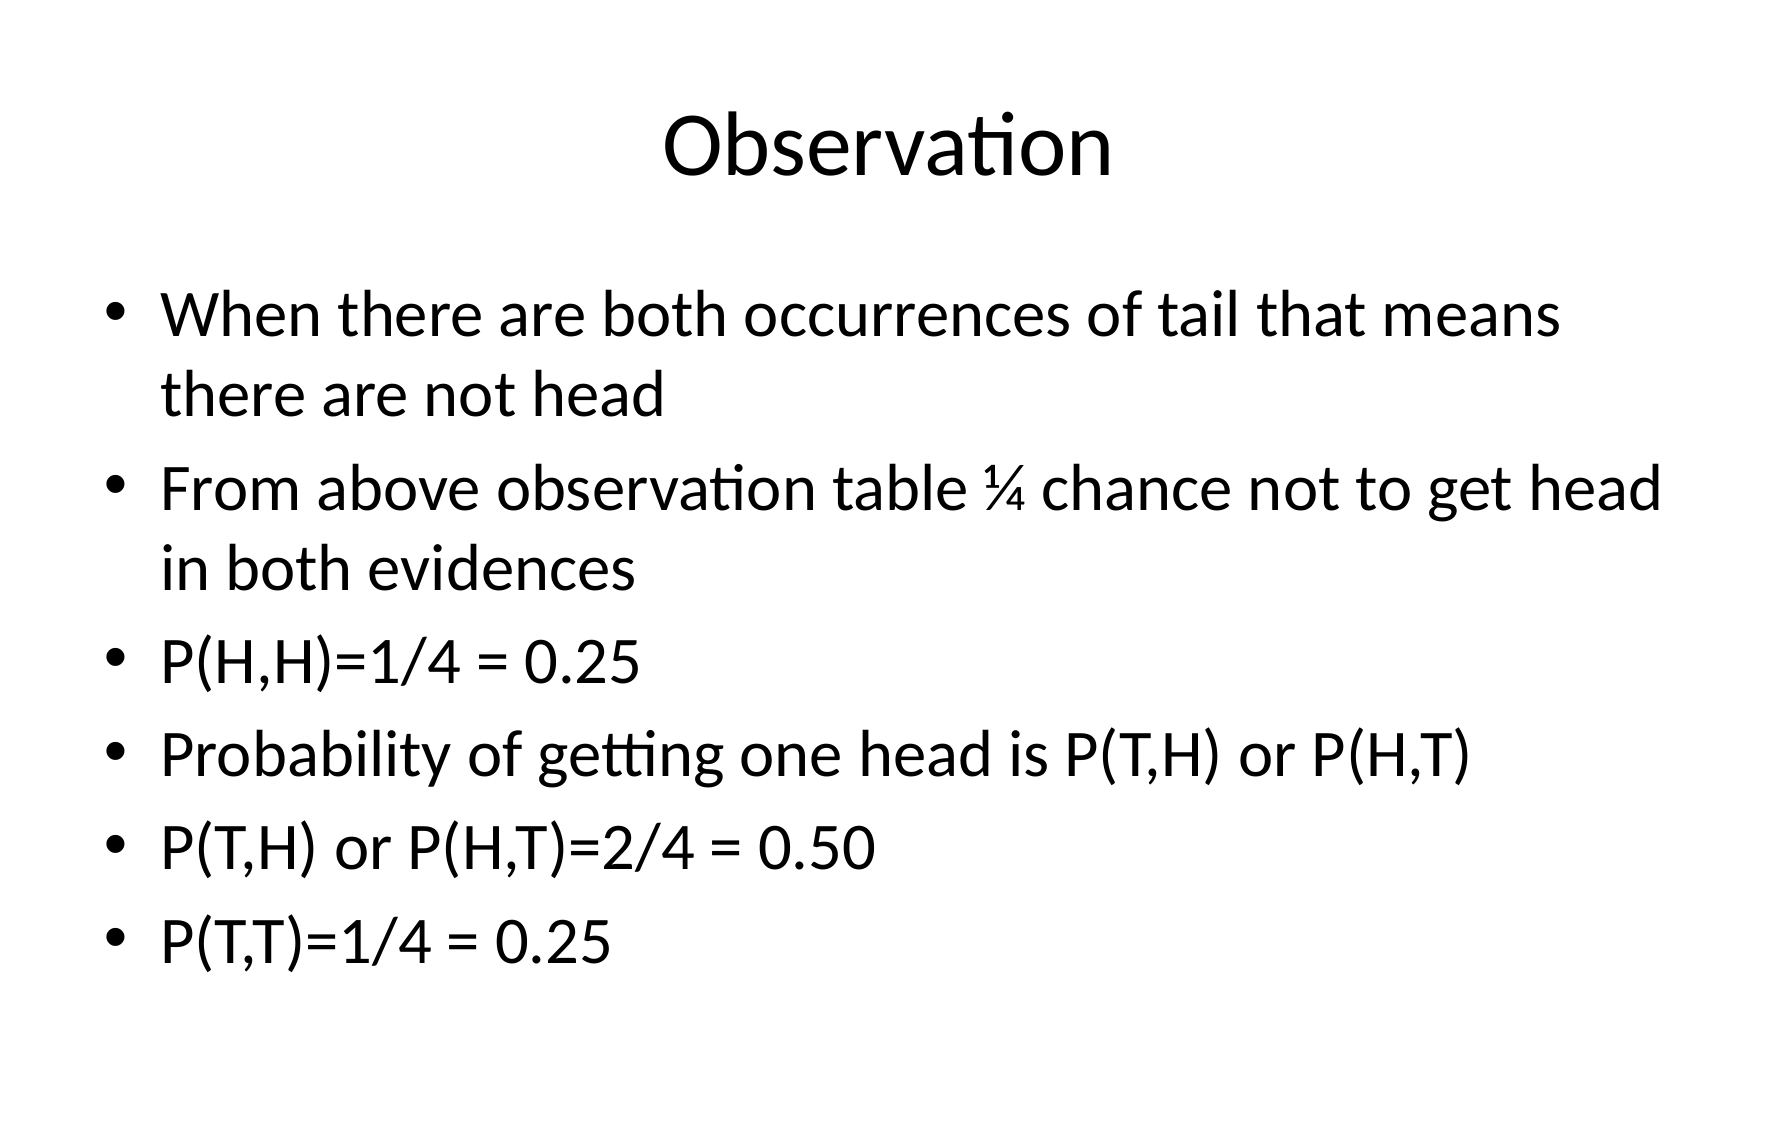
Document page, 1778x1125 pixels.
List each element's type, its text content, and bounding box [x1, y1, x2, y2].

list When there are both occurrences of tail that means there are not head From above observation table ¼ chance not to get head in both evidences P(H,H)=1/4 = 0.25 Probability of getting one head is P(T,H) or P(H,T) P(T,H) or P(H,T)=2/4 = 0.50 P(T,T)=1/4 = 0.25 [88, 262, 1689, 1005]
title Observation [88, 45, 1689, 233]
